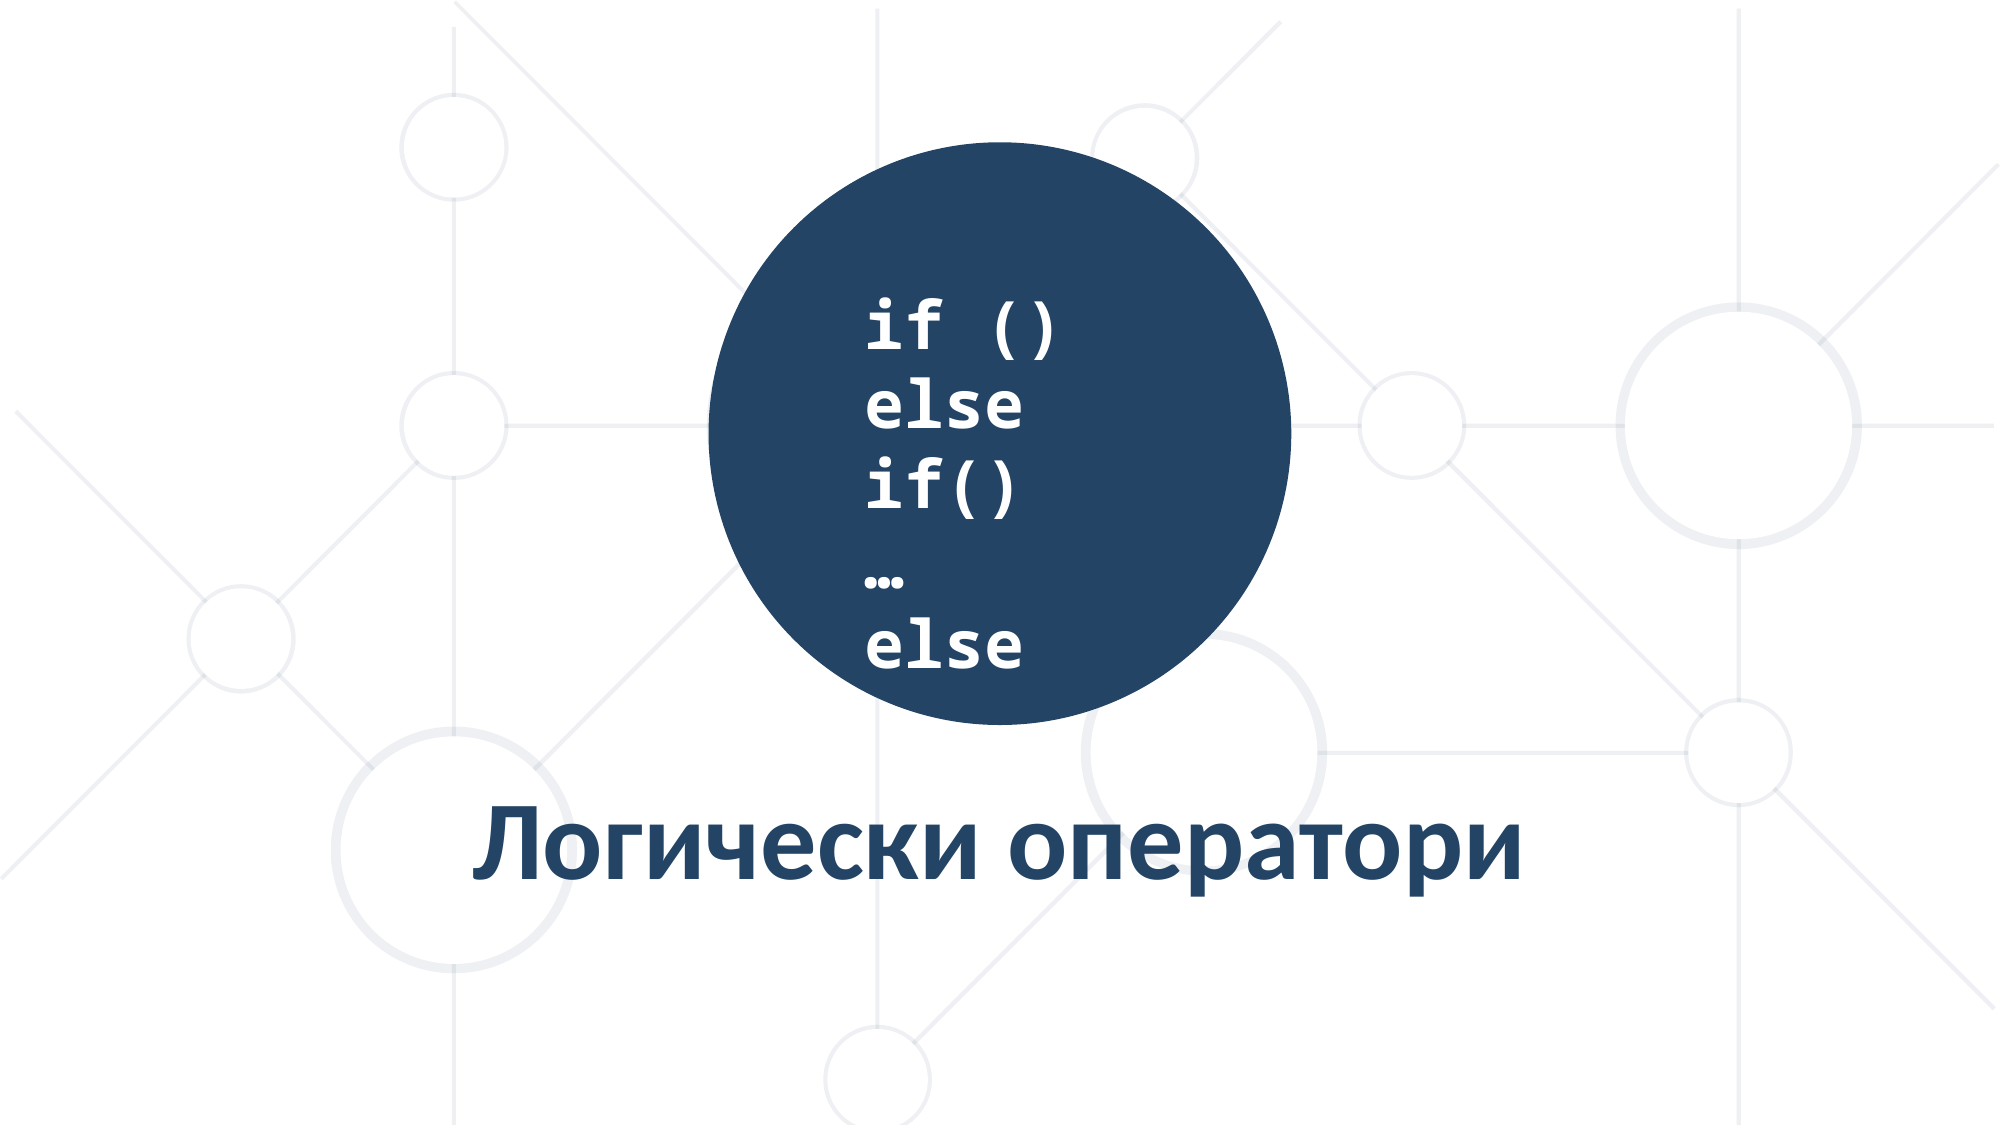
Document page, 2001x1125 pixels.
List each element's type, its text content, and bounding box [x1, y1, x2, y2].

title Логически оператори [100, 771, 1900, 898]
text_box if () else if() … else [850, 275, 1213, 690]
